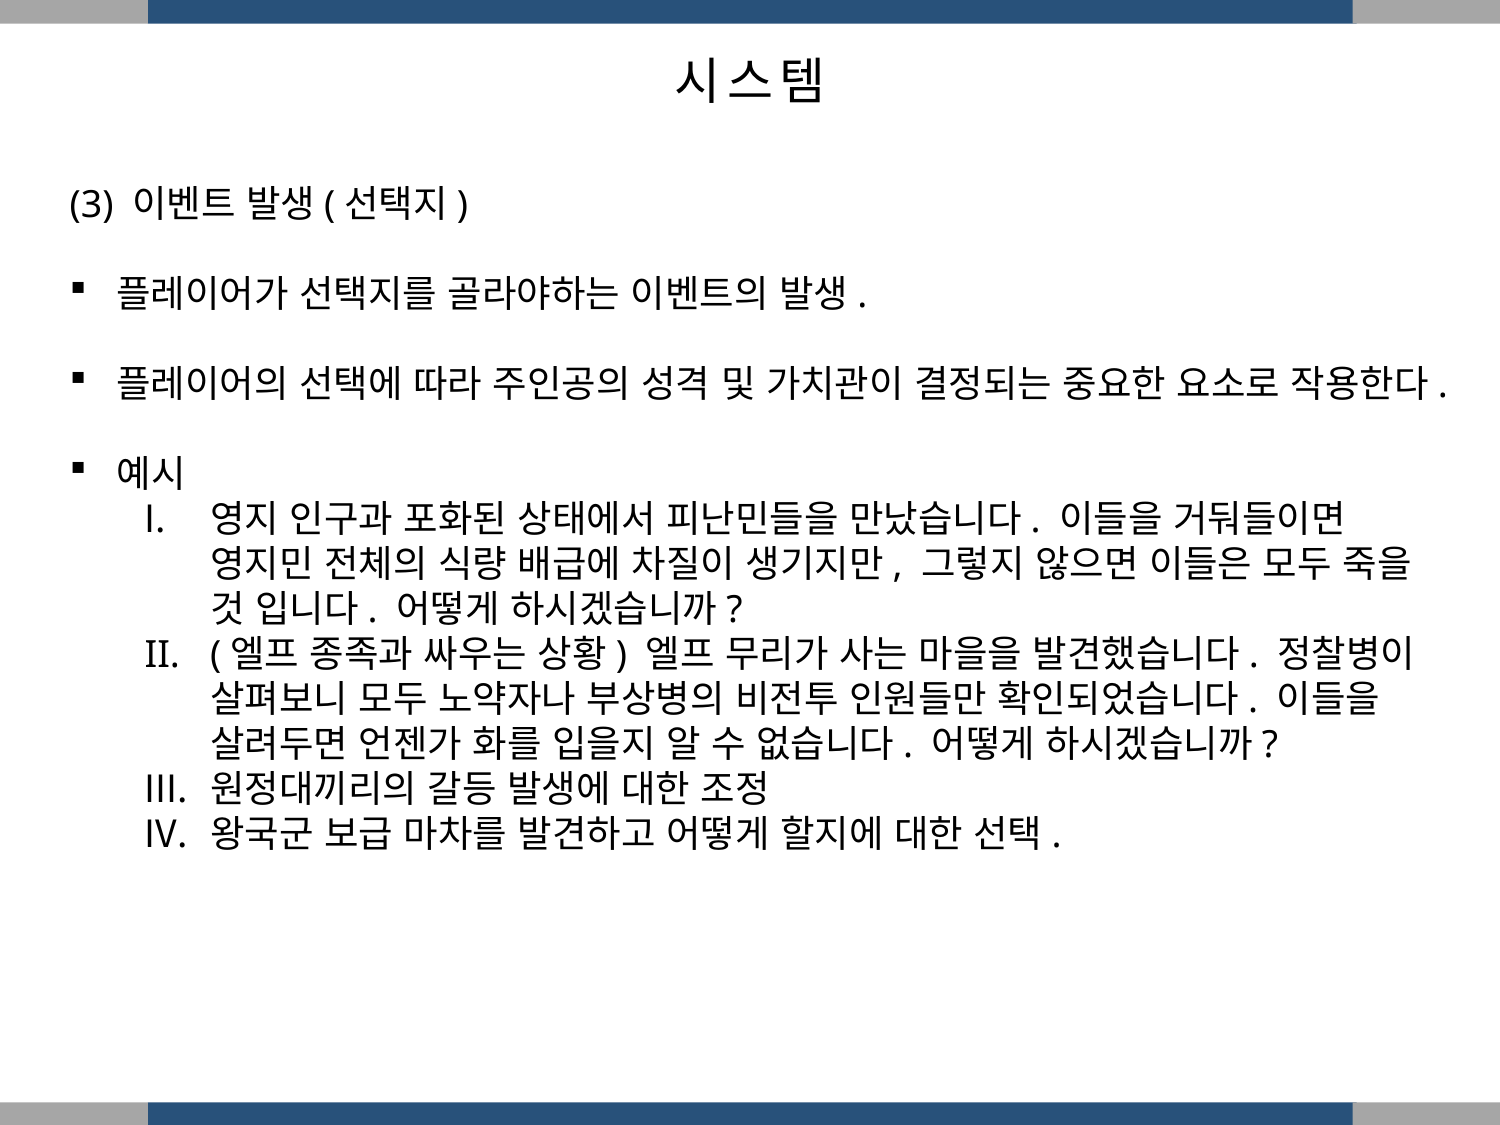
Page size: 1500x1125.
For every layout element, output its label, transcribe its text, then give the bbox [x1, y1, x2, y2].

text_box 시스템 [659, 42, 841, 118]
text_box (3) 이벤트 발생(선택지) 플레이어가 선택지를 골라야하는 이벤트의 발생. 플레이어의 선택에 따라 주인공의 성격 및 가치관이 결정되는 중요한 요소로 작용한다. 예시 영지 인구과 포화된 상태에서 피난민들을 만났습니다. 이들을 거둬들이면 영지민 전체의 식량 배급에 차질이 생기지만, 그렇지 않으면 이들은 모두 죽을 것 입니다. 어떻게 하시겠습니까? (엘프 종족과 싸우는 상황) 엘프 무리가 사는 마을을 발견했습니다. 정찰병이 살펴보니 모두 노약자나 부상병의 비전투 인원들만 확인되었습니다. 이들을 살려두면 언젠가 화를 입을지 알 수 없습니다. 어떻게 하시겠습니까? 원정대끼리의 갈등 발생에 대한 조정 왕국군 보급 마차를 발견하고 어떻게 할지에 대한 선택. [54, 172, 1446, 908]
